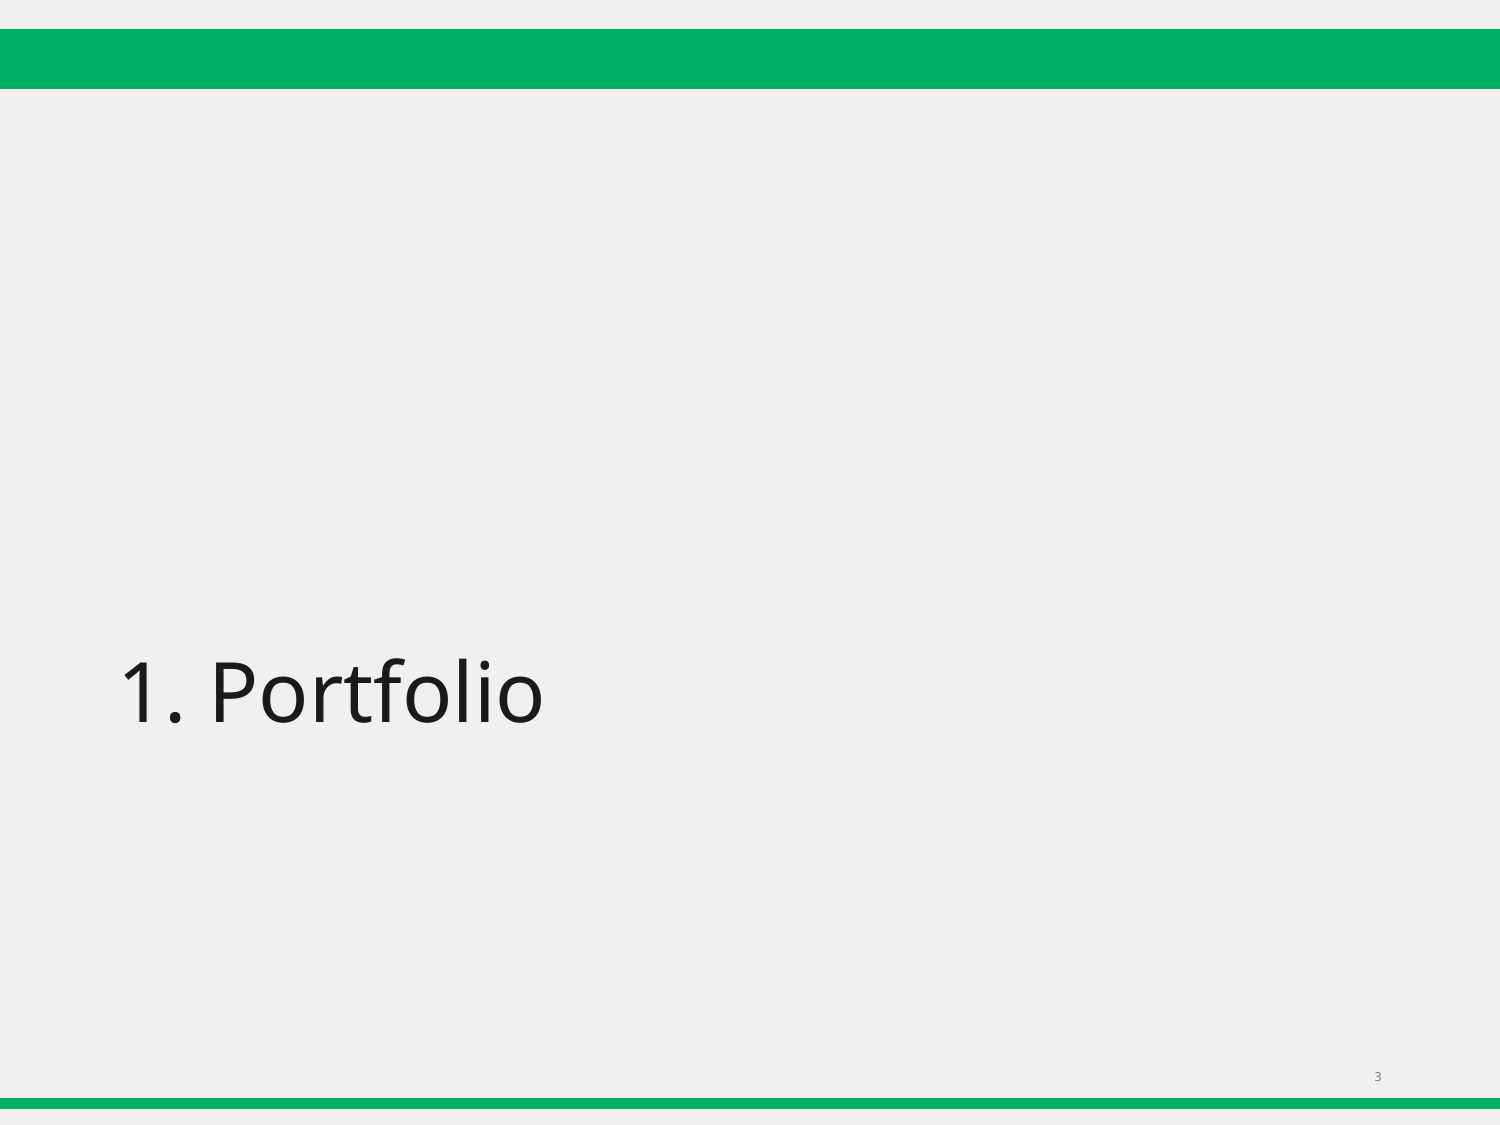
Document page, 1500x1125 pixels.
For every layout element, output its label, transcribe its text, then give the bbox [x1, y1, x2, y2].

title 1. Portfolio [102, 280, 1397, 749]
slide_number 3 [1059, 1060, 1397, 1095]
